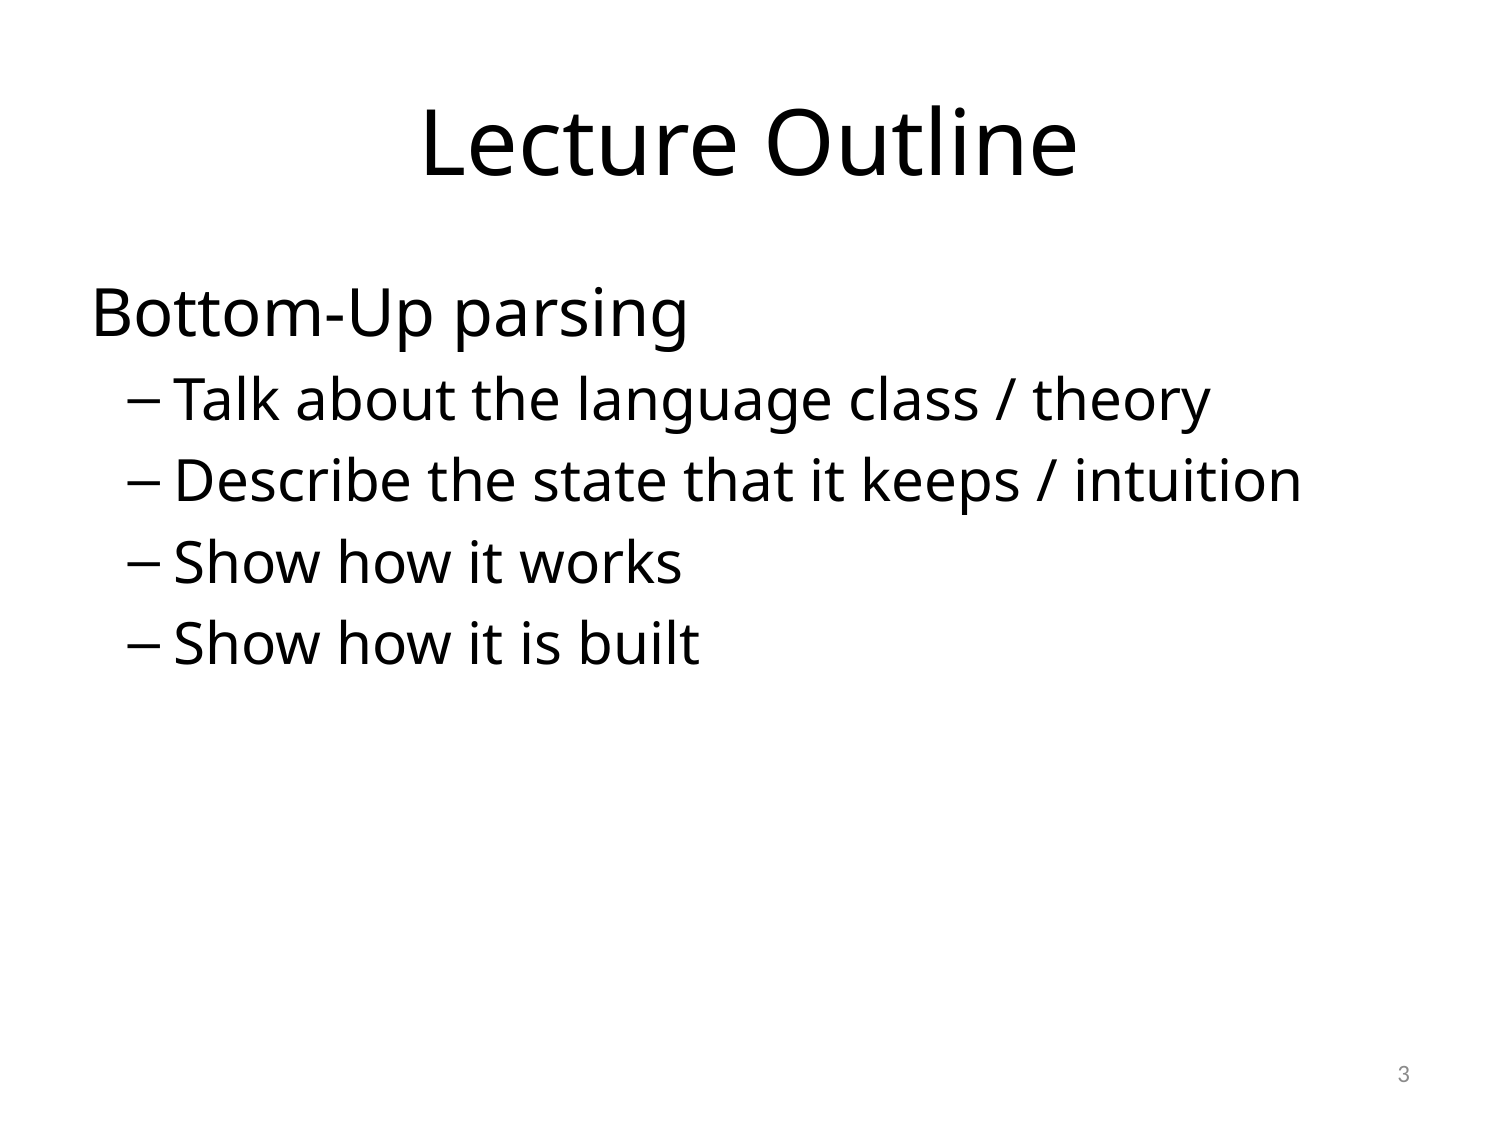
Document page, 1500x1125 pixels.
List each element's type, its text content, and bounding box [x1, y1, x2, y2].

title Lecture Outline [75, 45, 1425, 233]
list Bottom-Up parsing Talk about the language class / theory Describe the state that it keeps / intuition Show how it works Show how it is built [75, 262, 1425, 1005]
slide_number 3 [1074, 1042, 1425, 1103]
